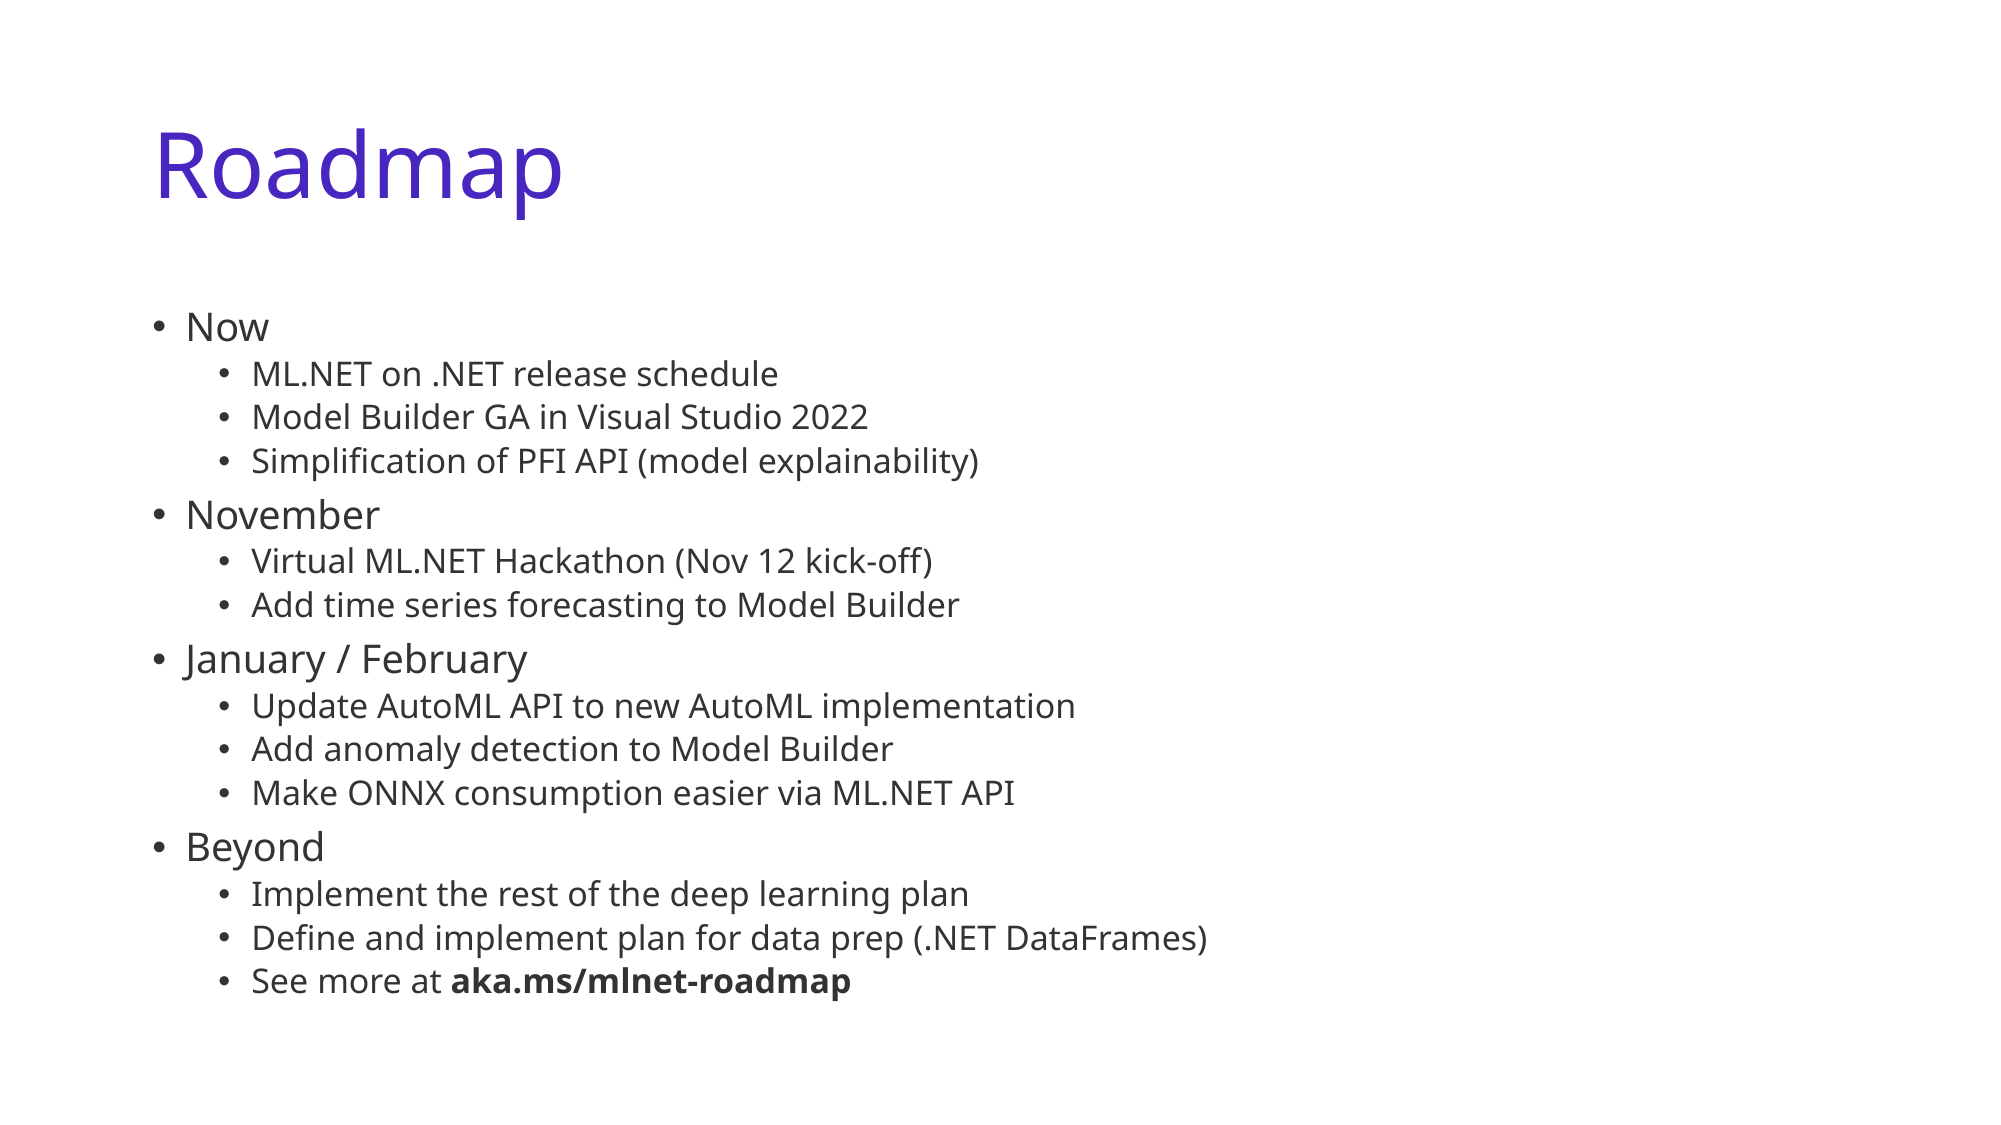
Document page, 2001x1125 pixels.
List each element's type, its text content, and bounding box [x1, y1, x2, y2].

title Roadmap [137, 59, 1863, 278]
list Now ML.NET on .NET release schedule Model Builder GA in Visual Studio 2022 Simplification of PFI API (model explainability) November Virtual ML.NET Hackathon (Nov 12 kick-off) Add time series forecasting to Model Builder January / February Update AutoML API to new AutoML implementation Add anomaly detection to Model Builder Make ONNX consumption easier via ML.NET API Beyond Implement the rest of the deep learning plan Define and implement plan for data prep (.NET DataFrames) See more at aka.ms/mlnet-roadmap [137, 299, 1863, 1014]
